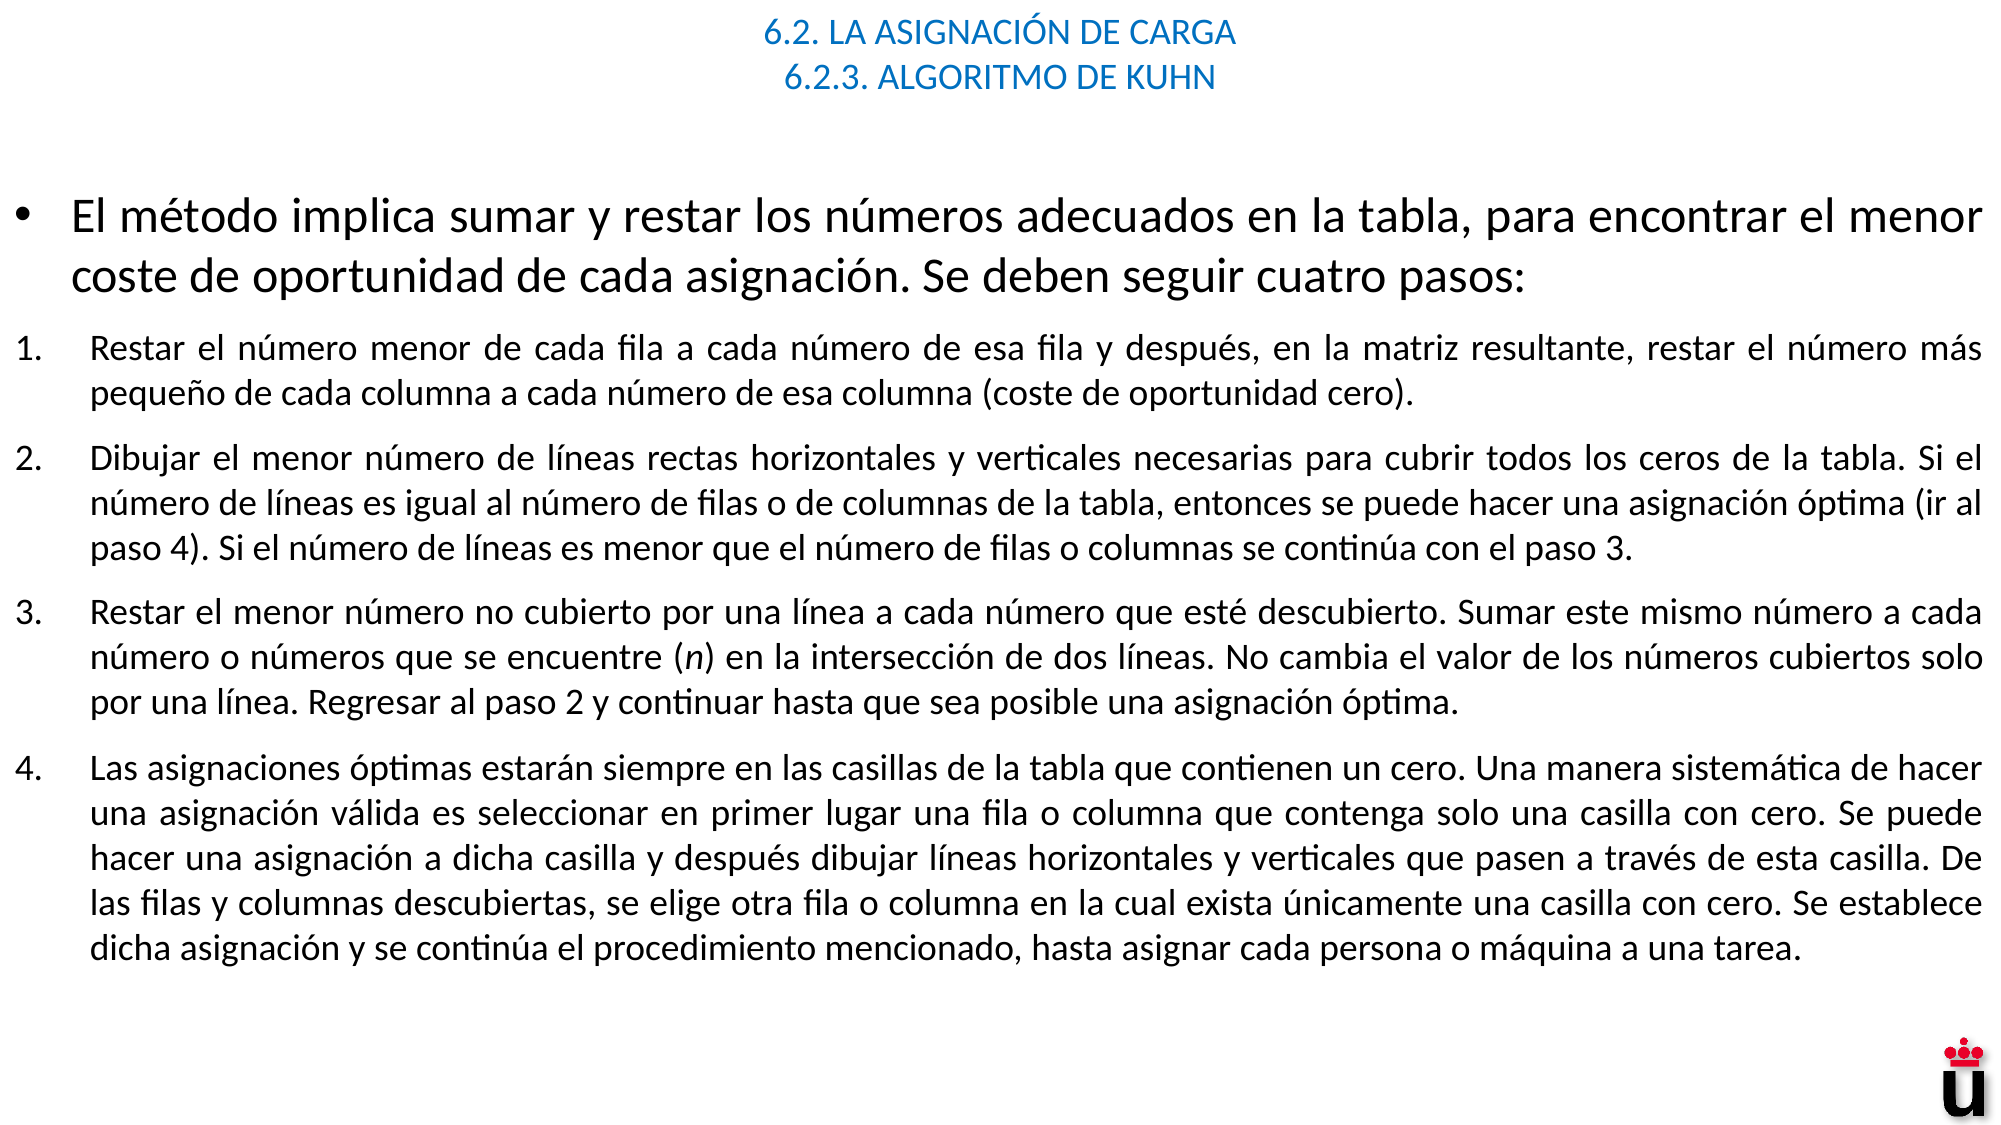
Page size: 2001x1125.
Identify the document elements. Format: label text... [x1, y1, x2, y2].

text_box 6.2. LA ASIGNACIÓN DE CARGA 6.2.3. ALGORITMO DE KUHN [0, 0, 2000, 105]
text_box El método implica sumar y restar los números adecuados en la tabla, para encontrar el menor coste de oportunidad de cada asignación. Se deben seguir cuatro pasos: Restar el número menor de cada fila a cada número de esa fila y después, en la matriz resultante, restar el número más pequeño de cada columna a cada número de esa columna (coste de oportunidad cero). Dibujar el menor número de líneas rectas horizontales y verticales necesarias para cubrir todos los ceros de la tabla. Si el número de líneas es igual al número de filas o de columnas de la tabla, entonces se puede hacer una asignación óptima (ir al paso 4). Si el número de líneas es menor que el número de filas o columnas se continúa con el paso 3. Restar el menor número no cubierto por una línea a cada número que esté descubierto. Sumar este mismo número a cada número o números que se encuentre (n) en la intersección de dos líneas. No cambia el valor de los números cubiertos solo por una línea. Regresar al paso 2 y continuar hasta que sea posible una asignación óptima. Las asignaciones óptimas estarán siempre en las casillas de la tabla que contienen un cero. Una manera sistemática de hacer una asignación válida es seleccionar en primer lugar una fila o columna que contenga solo una casilla con cero. Se puede hacer una asignación a dicha casilla y después dibujar líneas horizontales y verticales que pasen a través de esta casilla. De las filas y columnas descubiertas, se elige otra fila o columna en la cual exista únicamente una casilla con cero. Se establece dicha asignación y se continúa el procedimiento mencionado, hasta asignar cada persona o máquina a una tarea. [0, 175, 2000, 975]
picture [1918, 1031, 2000, 1125]
